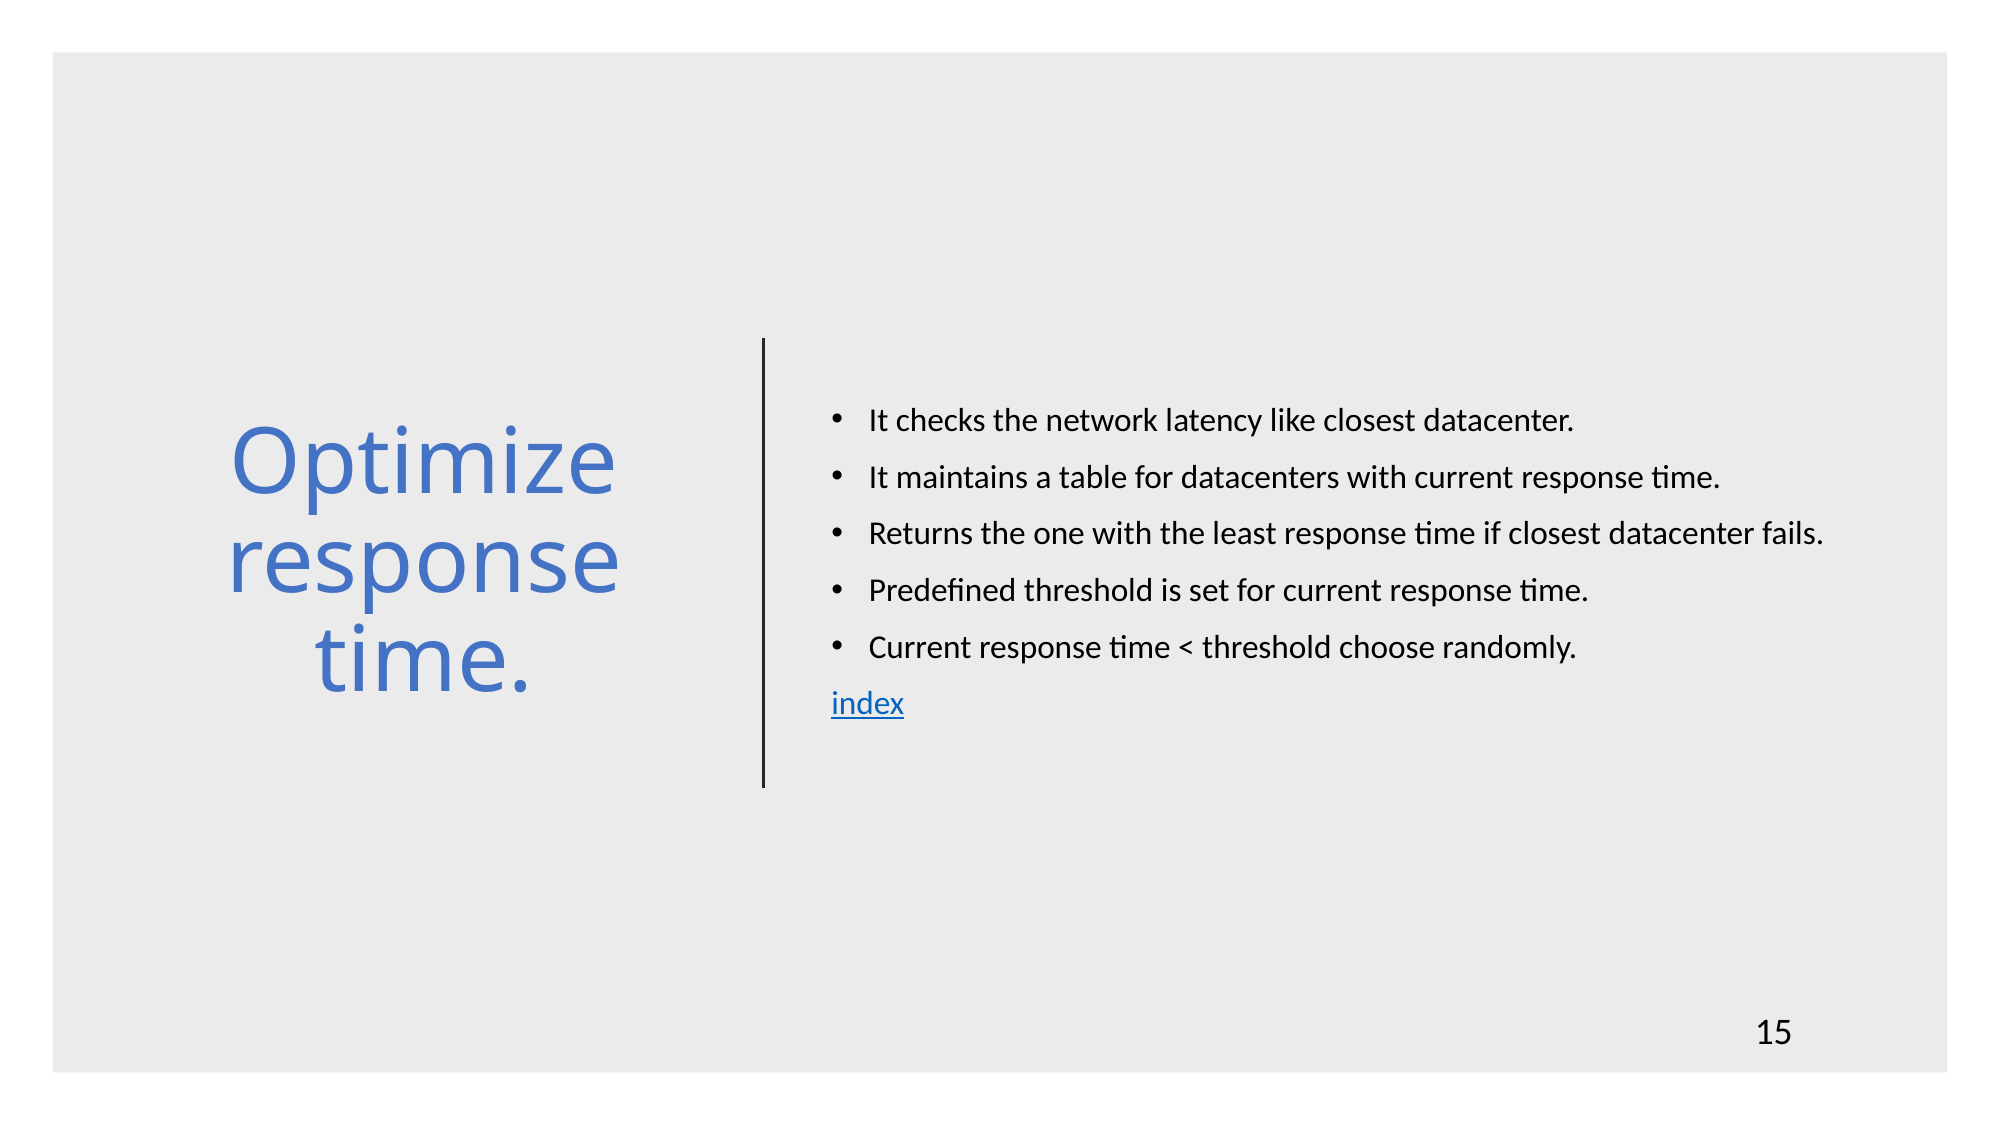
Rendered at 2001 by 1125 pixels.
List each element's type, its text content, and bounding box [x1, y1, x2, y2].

text_box [52, 51, 1948, 1073]
title Optimize response time. [137, 158, 711, 967]
list It checks the network latency like closest datacenter. It maintains a table for datacenters with current response time. Returns the one with the least response time if closest datacenter fails. Predefined threshold is set for current response time. Current response time < threshold choose randomly. index [816, 158, 1863, 967]
text_box 15 [1740, 999, 1808, 1060]
